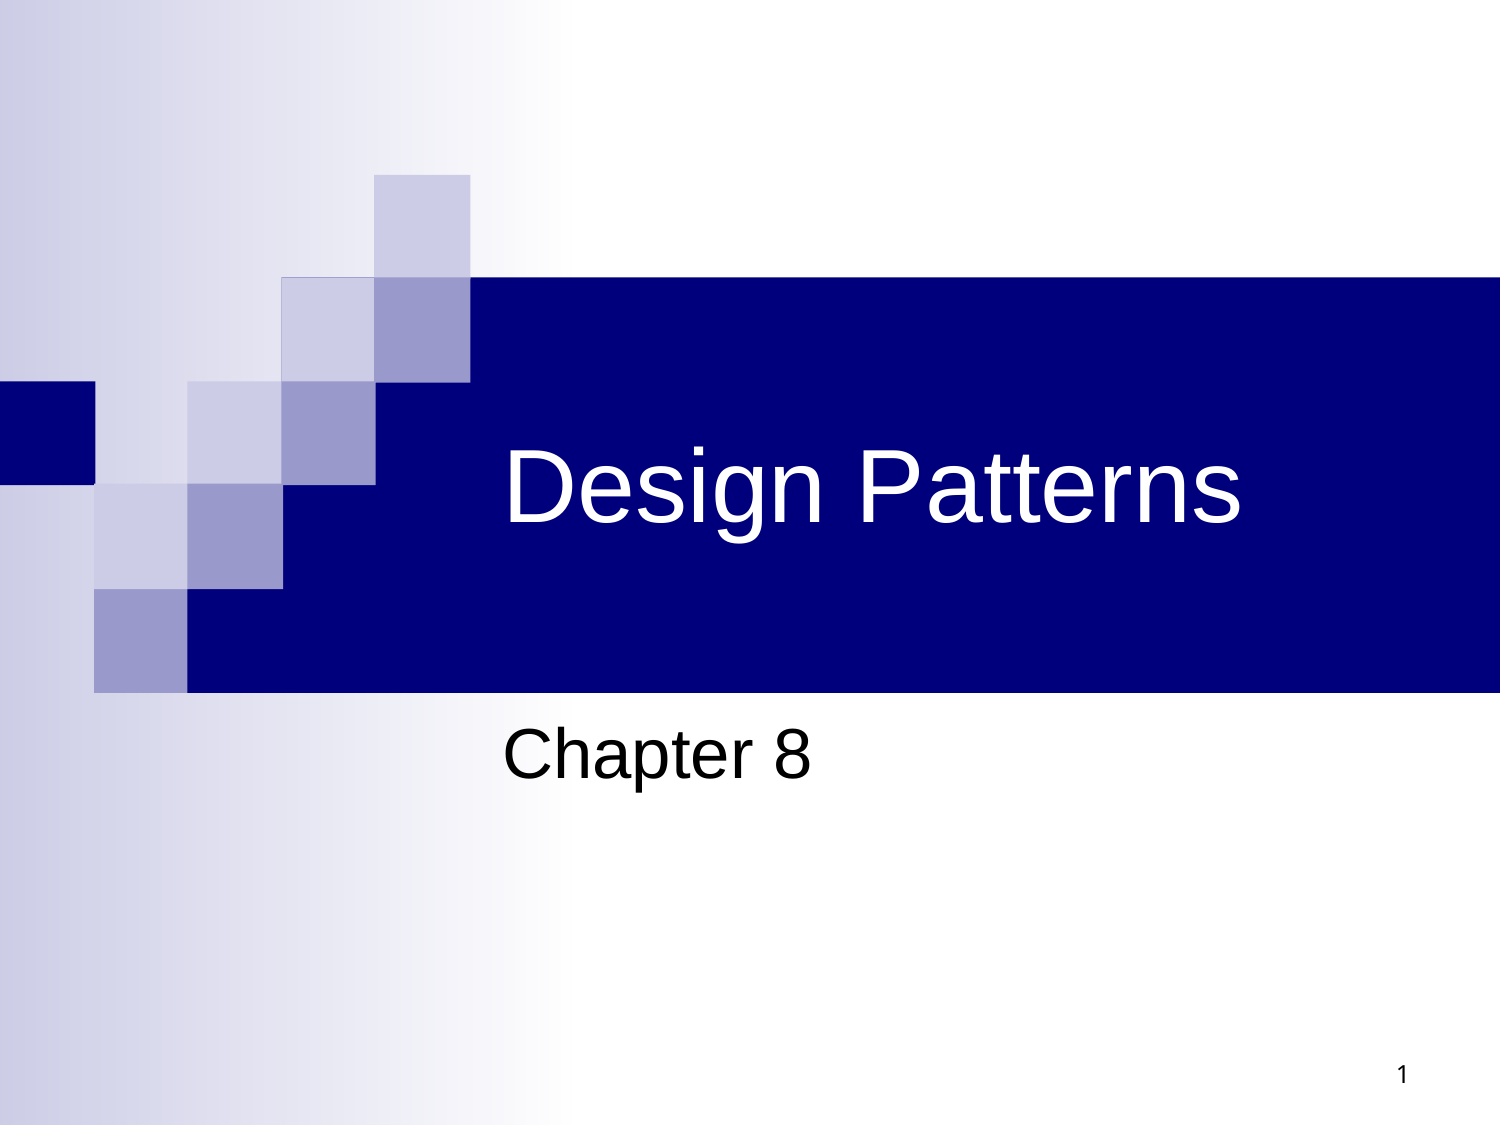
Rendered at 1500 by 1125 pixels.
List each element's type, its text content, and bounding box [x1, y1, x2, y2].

title Design Patterns [487, 299, 1475, 663]
subtitle Chapter 8 [487, 699, 1475, 988]
slide_number 1 [1074, 1025, 1425, 1100]
